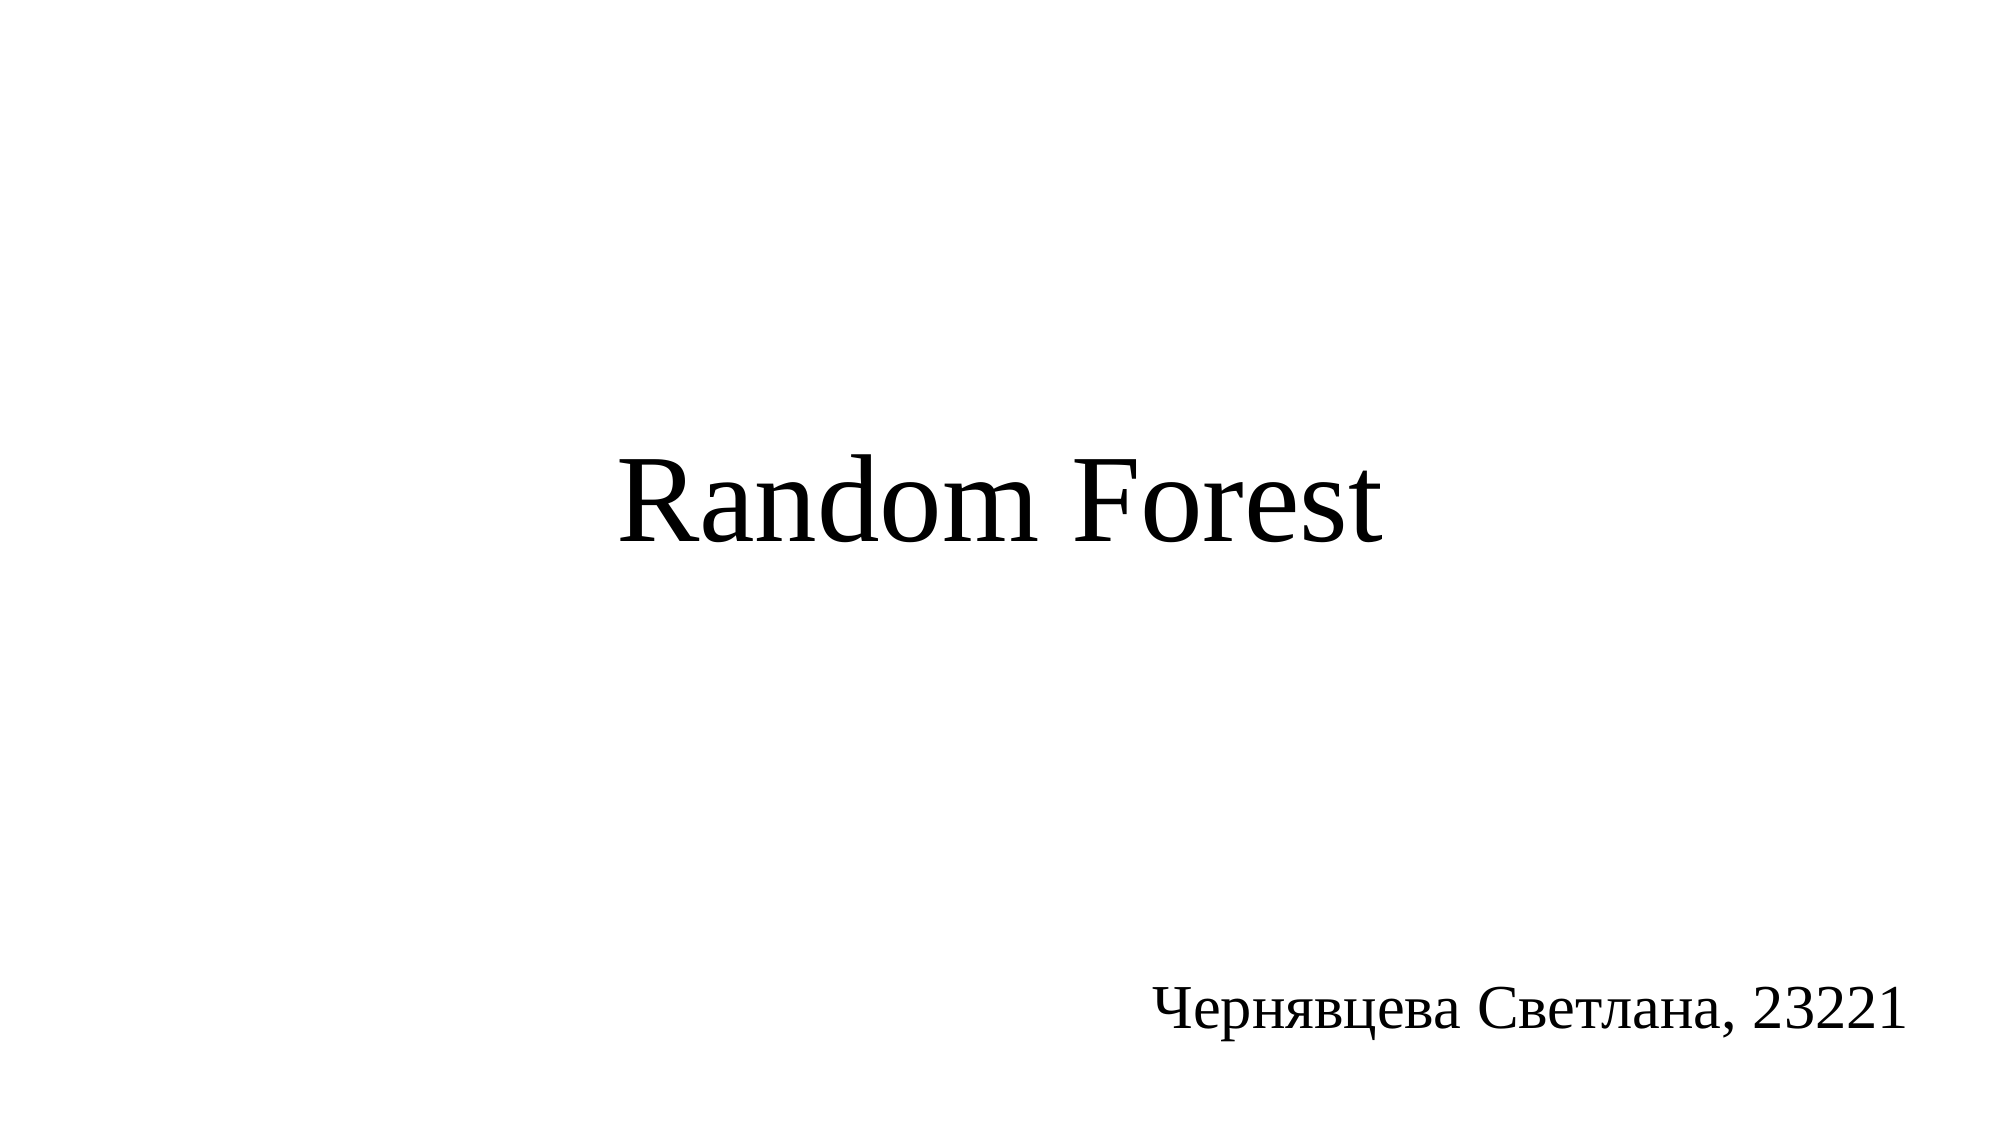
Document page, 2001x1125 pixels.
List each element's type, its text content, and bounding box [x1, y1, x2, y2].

subtitle Чернявцева Светлана, 23221 [425, 966, 1925, 1059]
title Random Forest [249, 184, 1750, 576]
